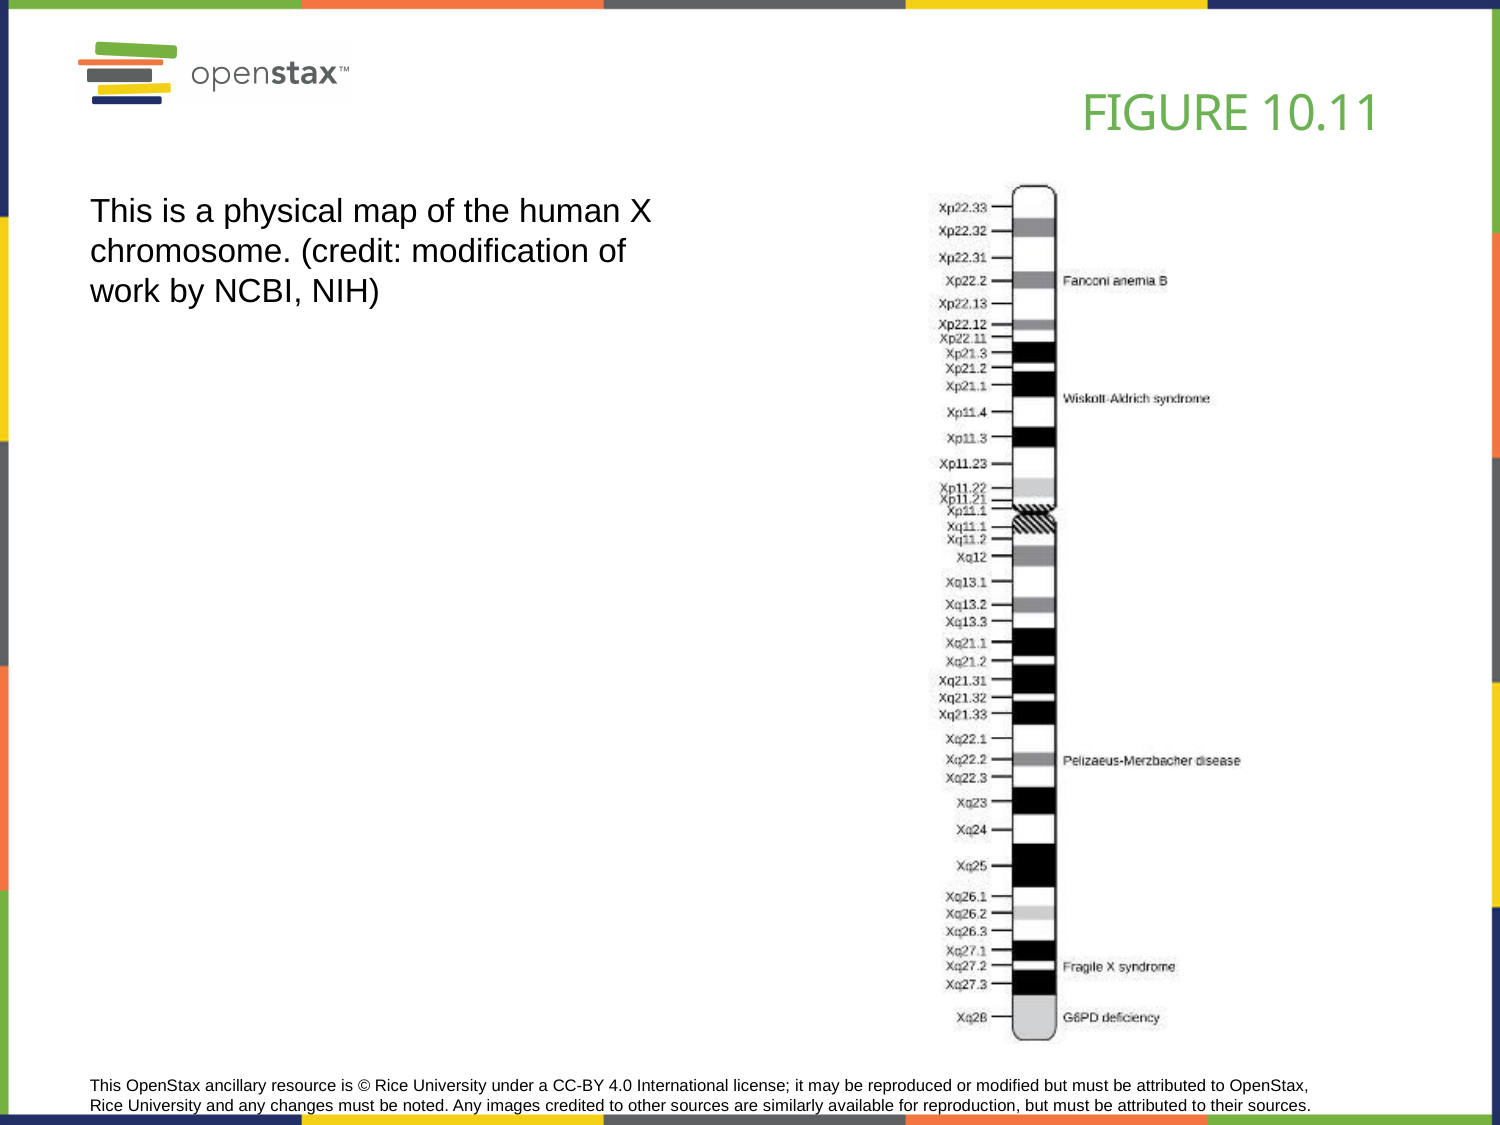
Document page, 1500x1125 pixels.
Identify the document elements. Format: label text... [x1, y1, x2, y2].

title Figure 10.11 [75, 39, 1398, 148]
picture [0, 0, 1500, 1125]
text_box This OpenStax ancillary resource is © Rice University under a CC-BY 4.0 International license; it may be reproduced or modified but must be attributed to OpenStax, Rice University and any changes must be noted. Any images credited to other sources are similarly available for reproduction, but must be attributed to their sources. [75, 1067, 1336, 1114]
list This is a physical map of the human X chromosome. (credit: modification of work by NCBI, NIH) [75, 181, 717, 1045]
